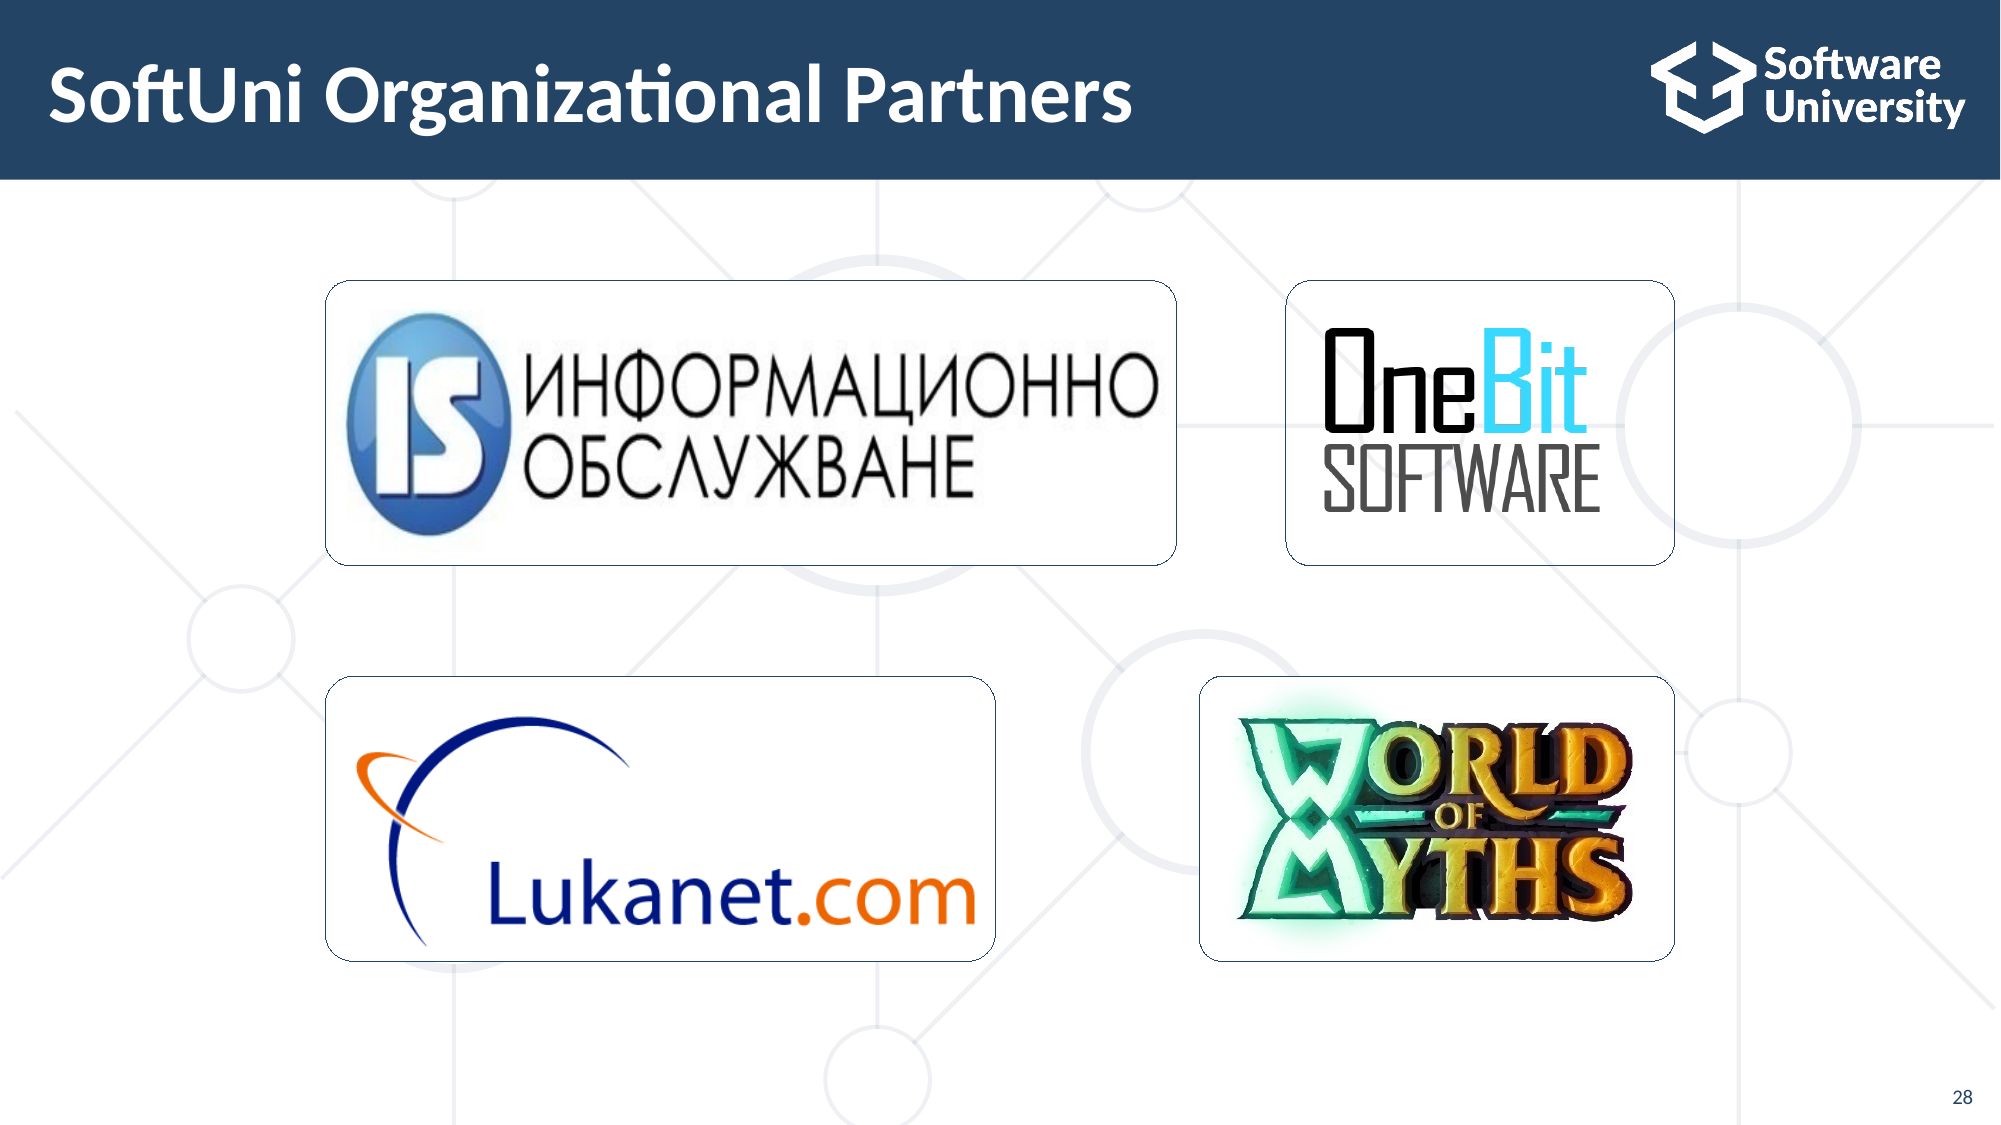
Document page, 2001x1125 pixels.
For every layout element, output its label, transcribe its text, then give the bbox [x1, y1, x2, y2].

title SoftUni Organizational Partners [31, 16, 1625, 162]
picture [1651, 41, 1966, 134]
slide_number 28 [1927, 1067, 1989, 1117]
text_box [324, 280, 1675, 962]
